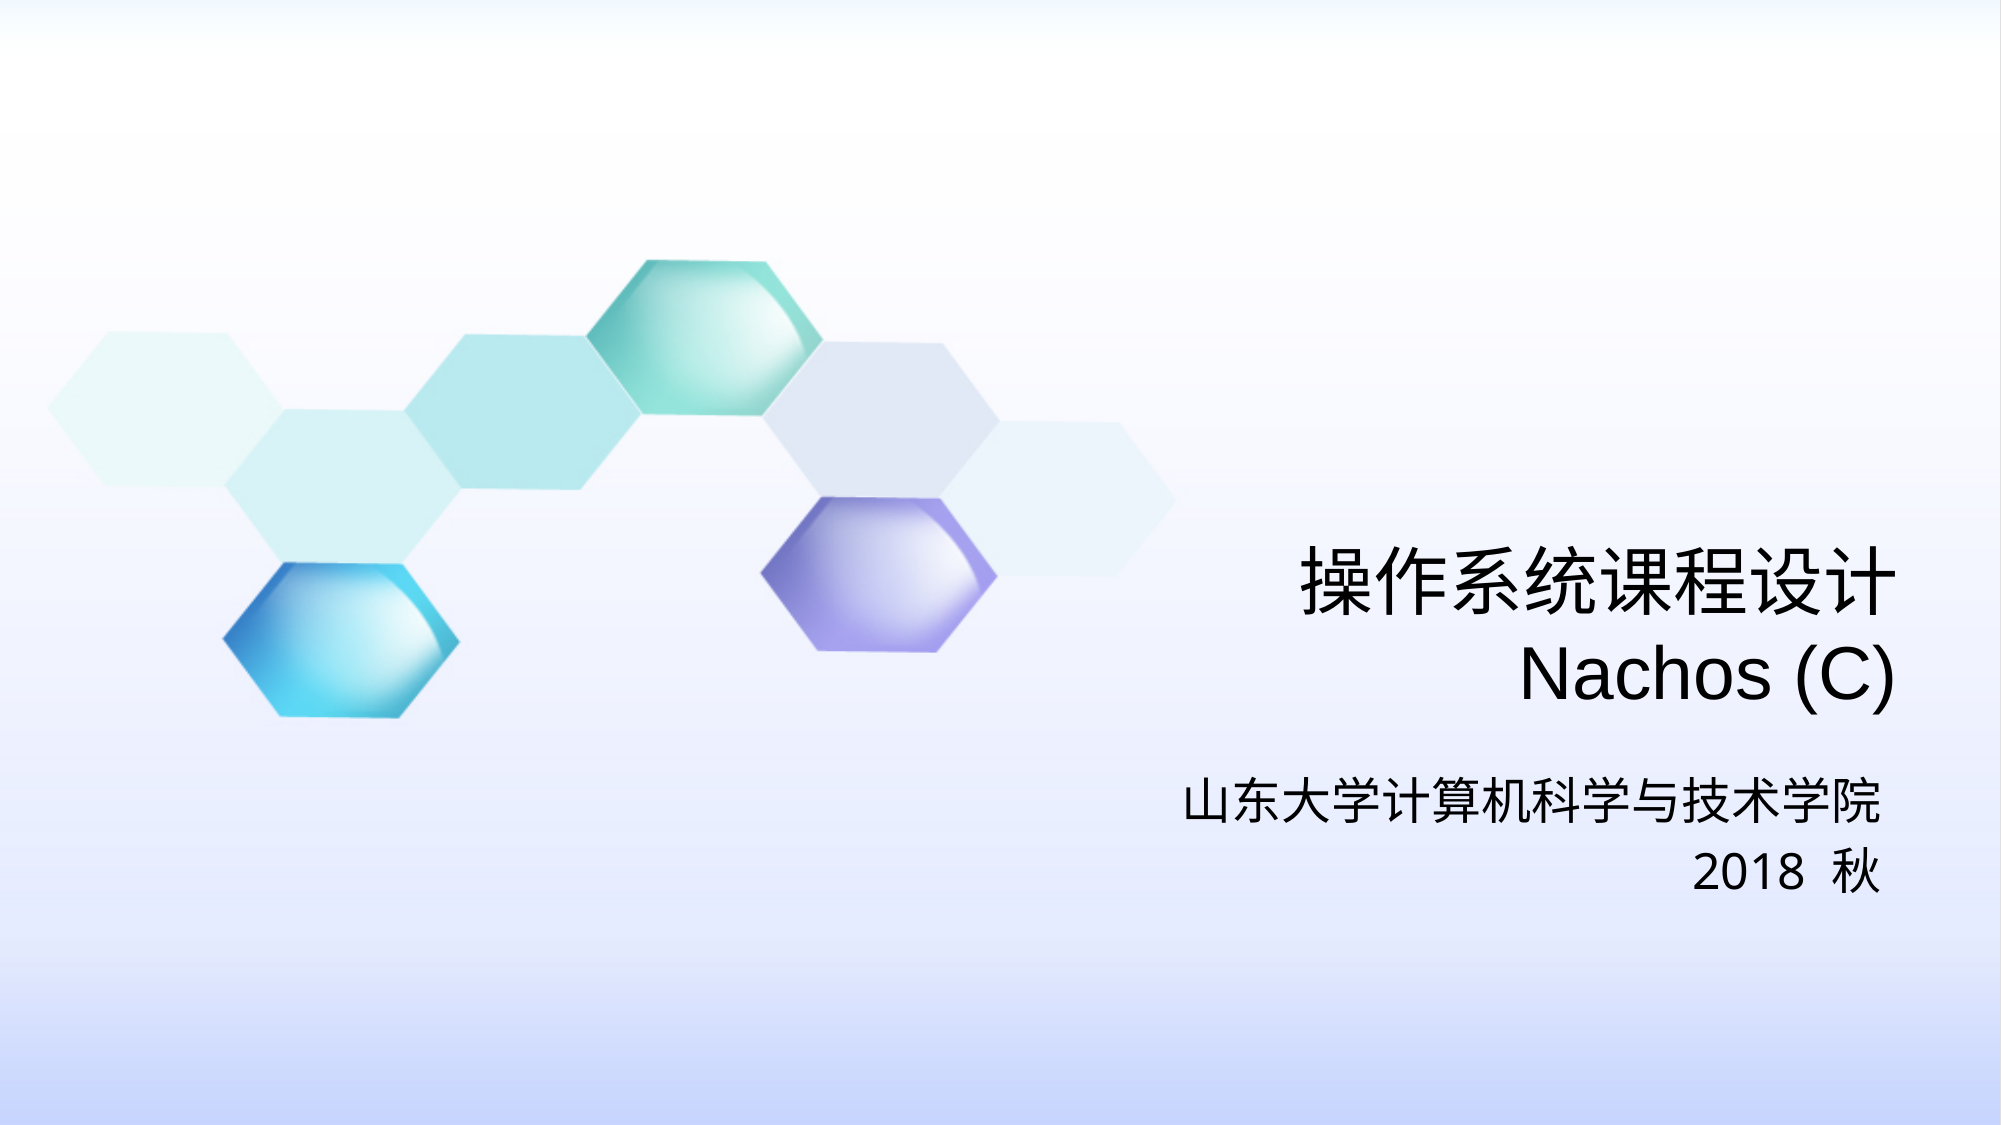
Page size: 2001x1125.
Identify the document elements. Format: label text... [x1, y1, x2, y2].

subtitle 山东大学计算机科学与技术学院 2018 秋 [495, 761, 1897, 925]
picture [0, 0, 2001, 1125]
title 操作系统课程设计 Nachos (C) [495, 538, 1914, 710]
